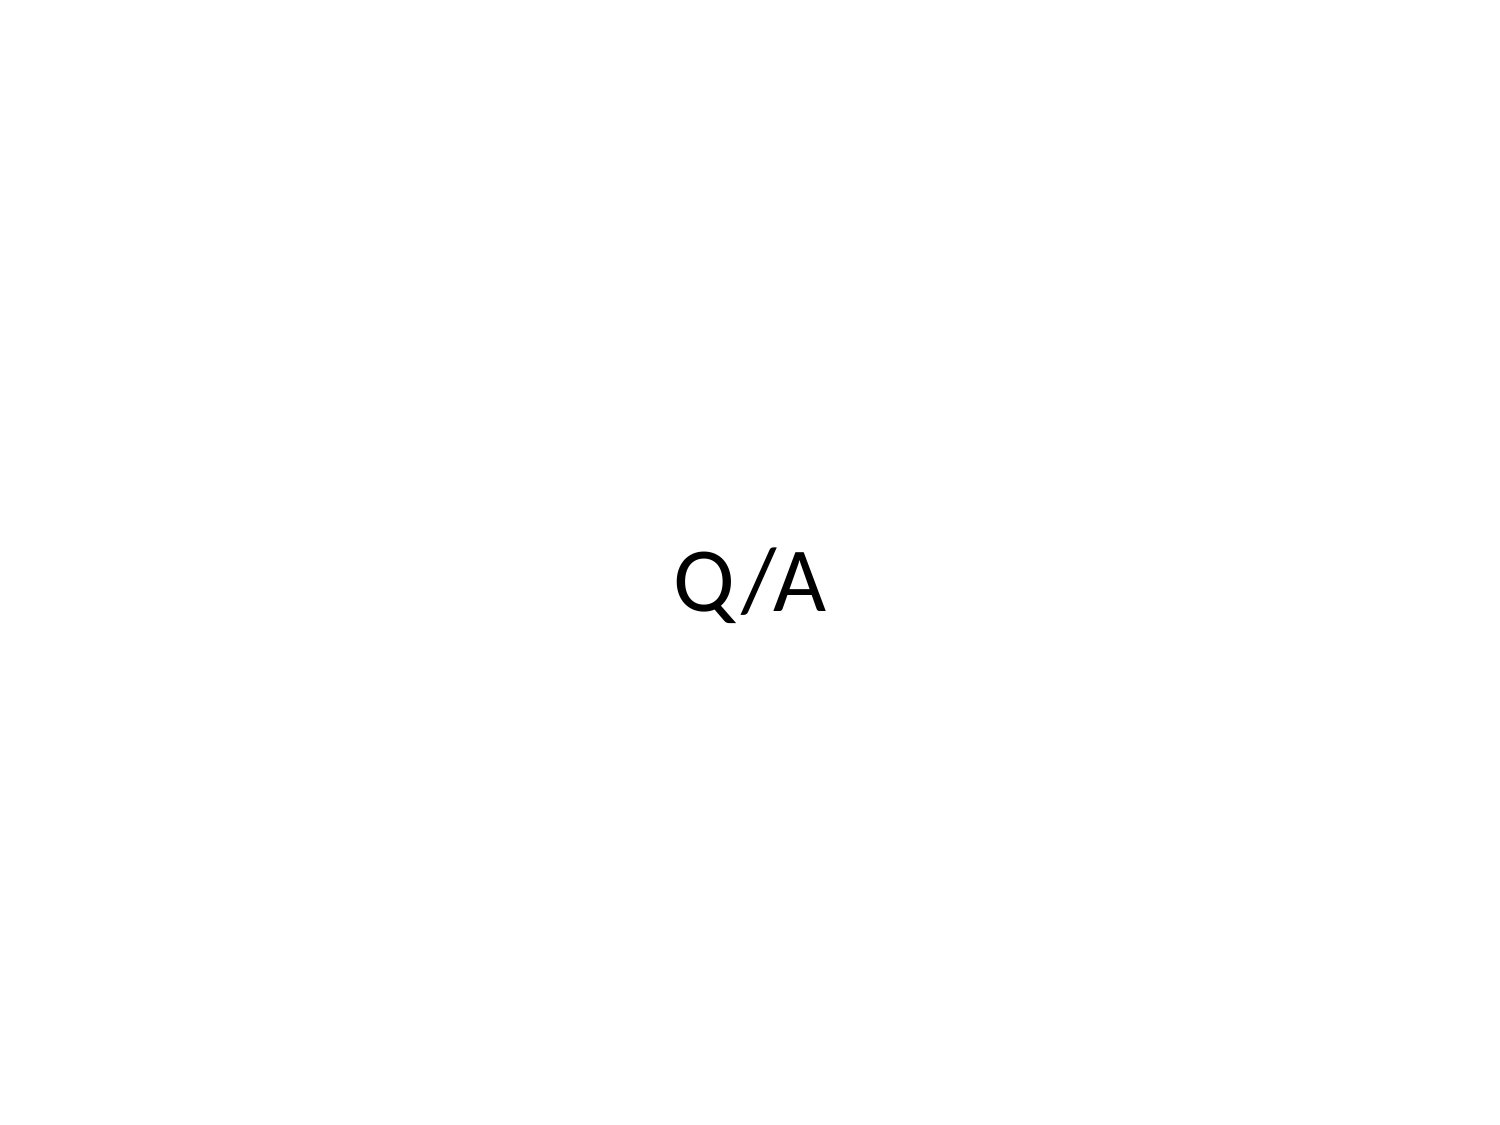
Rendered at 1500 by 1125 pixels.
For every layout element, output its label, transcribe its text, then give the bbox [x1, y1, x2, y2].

title Q/A [75, 481, 1425, 669]
